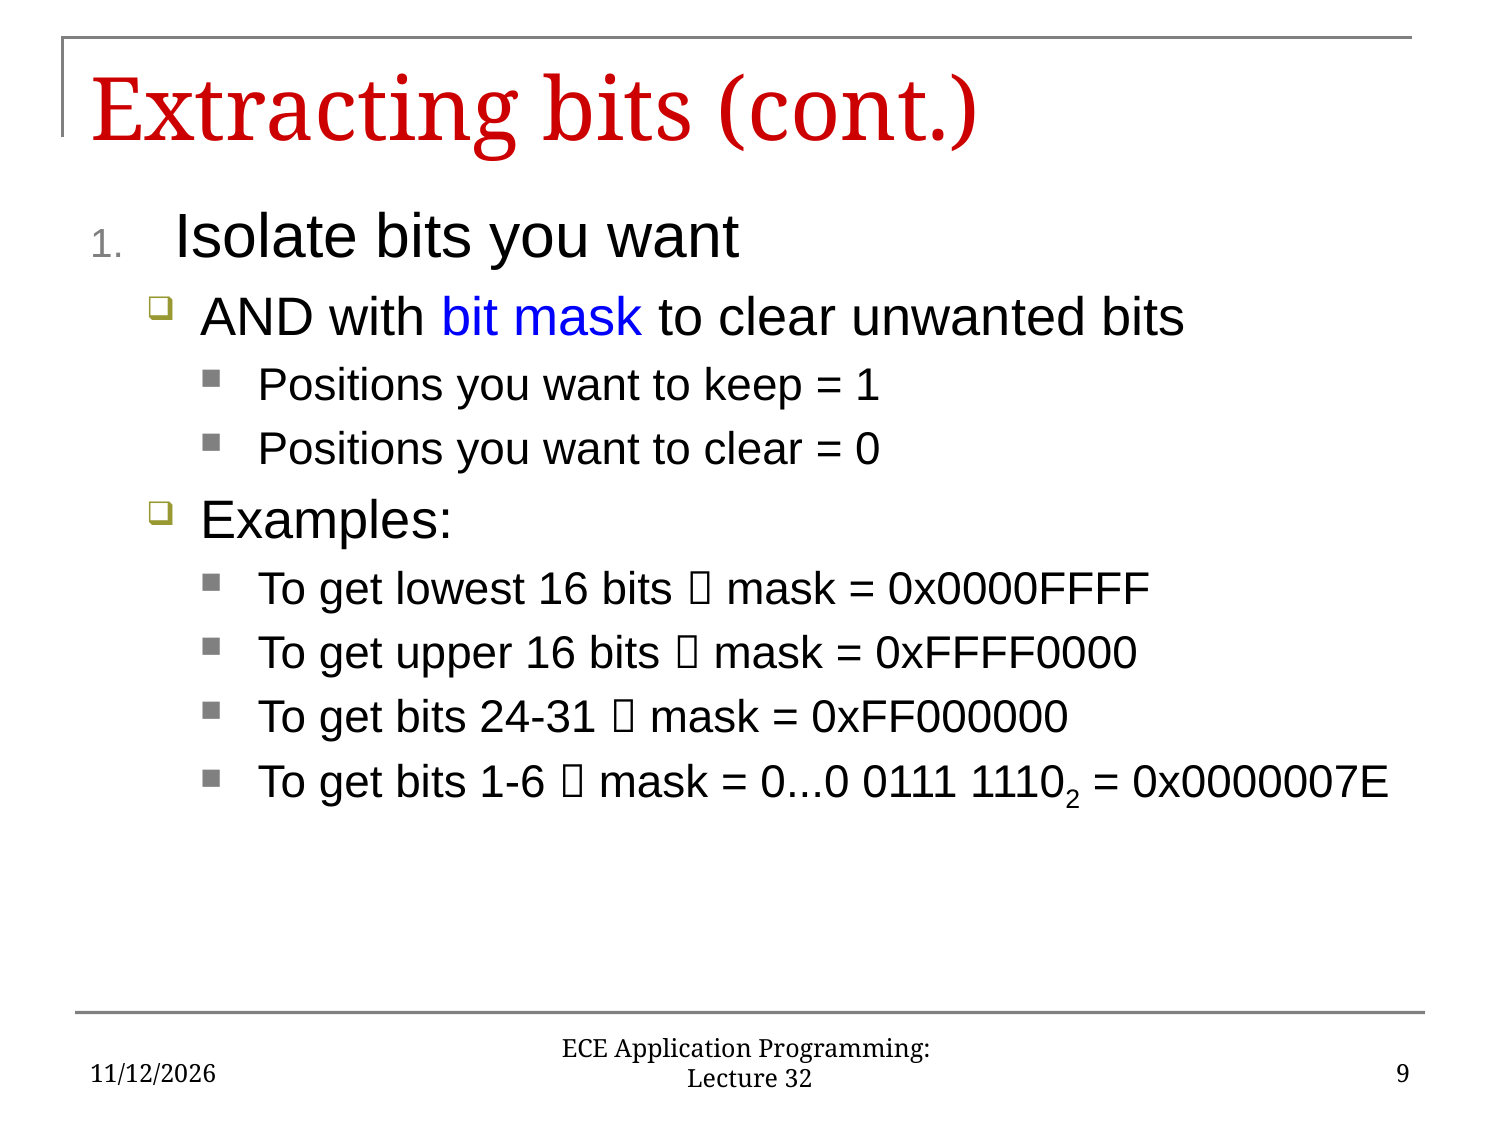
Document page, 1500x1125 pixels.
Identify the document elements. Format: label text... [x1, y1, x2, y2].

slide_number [74, 1023, 426, 1100]
footer ECE Application Programming: Lecture 32 [512, 1024, 988, 1101]
list Isolate bits you want AND with bit mask to clear unwanted bits Positions you want to keep = 1 Positions you want to clear = 0 Examples: To get lowest 16 bits  mask = 0x0000FFFF To get upper 16 bits  mask = 0xFFFF0000 To get bits 24-31  mask = 0xFF000000 To get bits 1-6  mask = 0...0 0111 11102 = 0x0000007E [75, 187, 1425, 1006]
slide_number 9 [1074, 1023, 1426, 1100]
title Extracting bits (cont.) [75, 45, 1425, 163]
